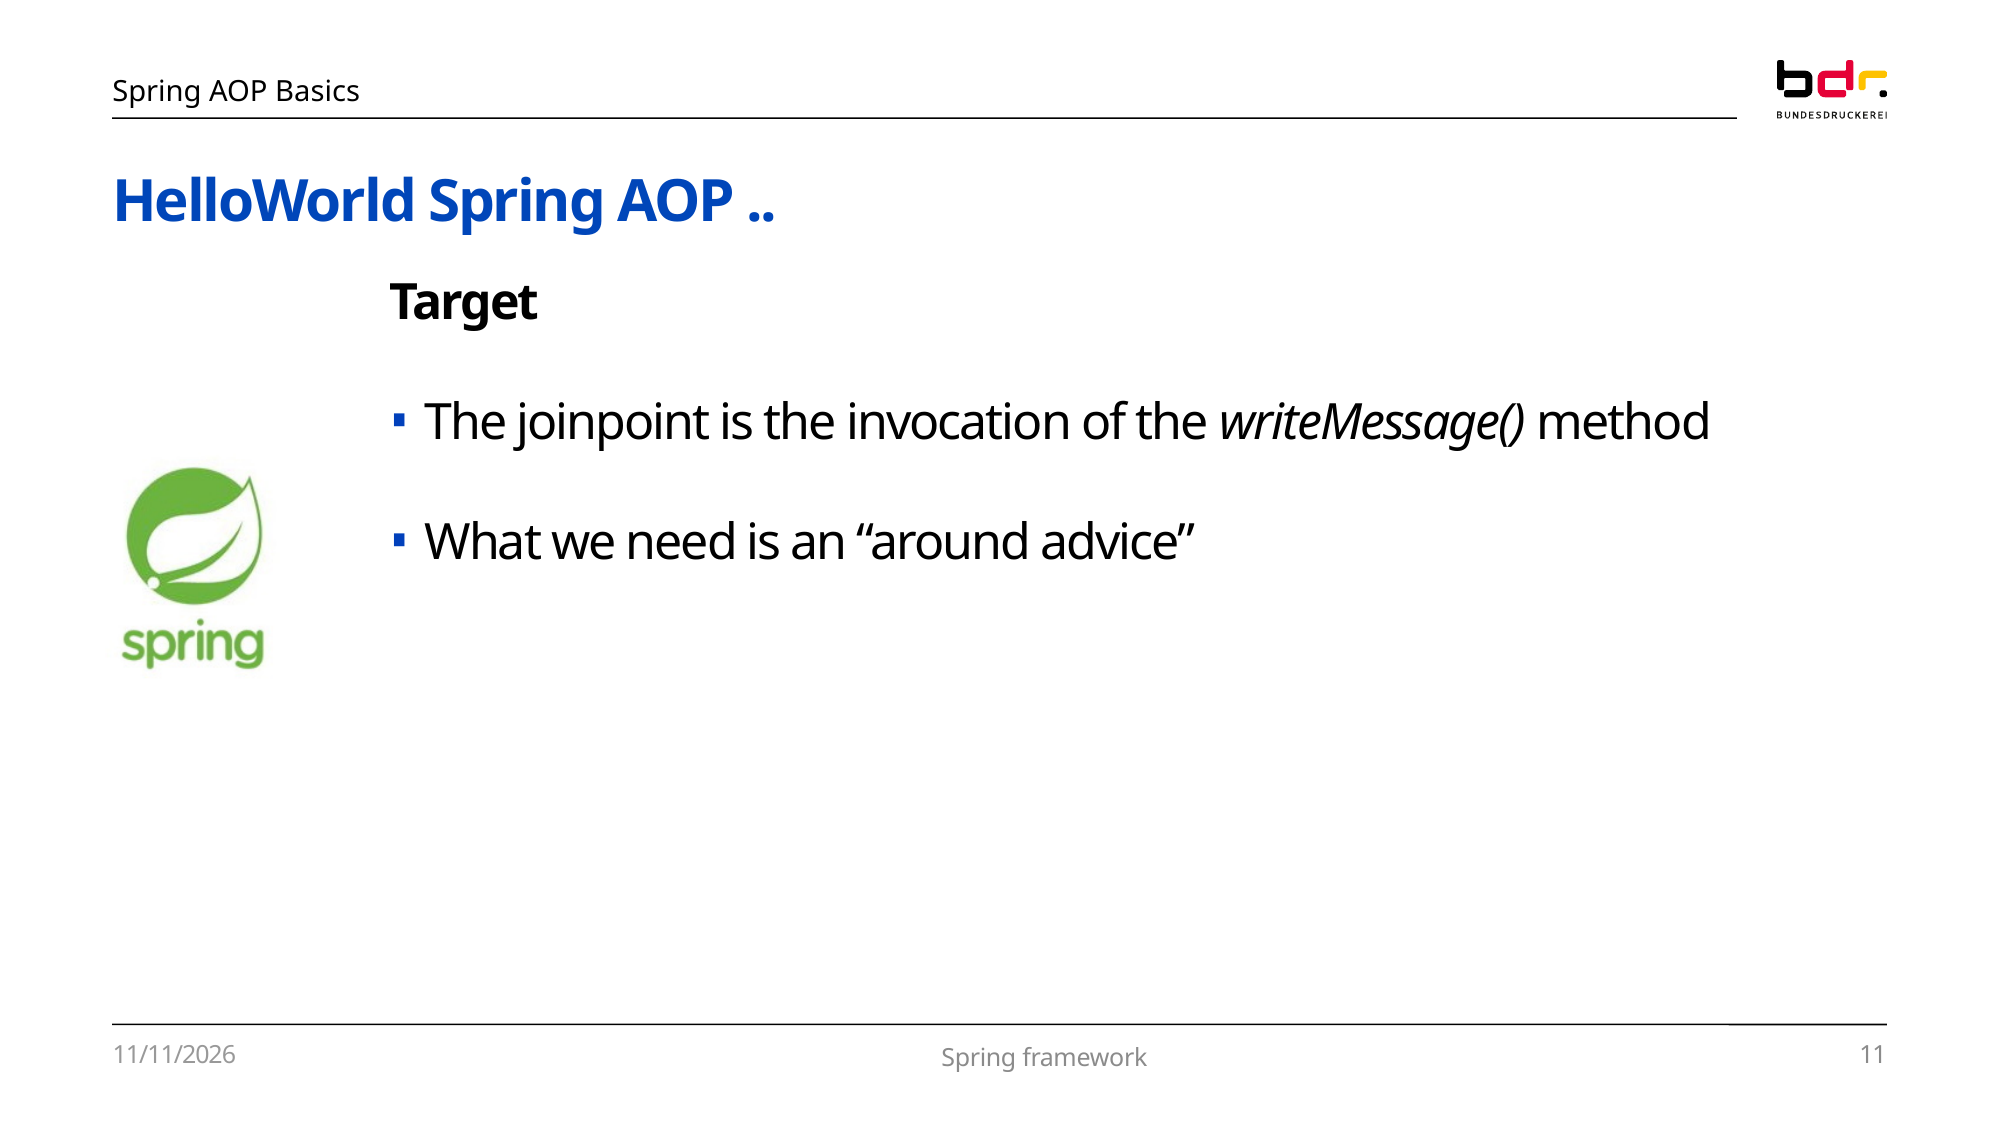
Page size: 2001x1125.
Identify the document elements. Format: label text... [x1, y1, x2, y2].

picture [389, 522, 425, 558]
picture [105, 449, 281, 690]
text_box Spring AOP Basics [112, 72, 1471, 114]
text_box Spring framework [273, 1035, 1816, 1077]
text_box HelloWorld Spring AOP .. [112, 163, 1887, 252]
text_box 09/28/2020 [112, 1035, 273, 1077]
picture [389, 402, 425, 438]
text_box Target The joinpoint is the invocation of the writeMessage() method What we need is an “around advice” [389, 269, 1887, 981]
text_box <number> [1816, 1035, 1887, 1077]
